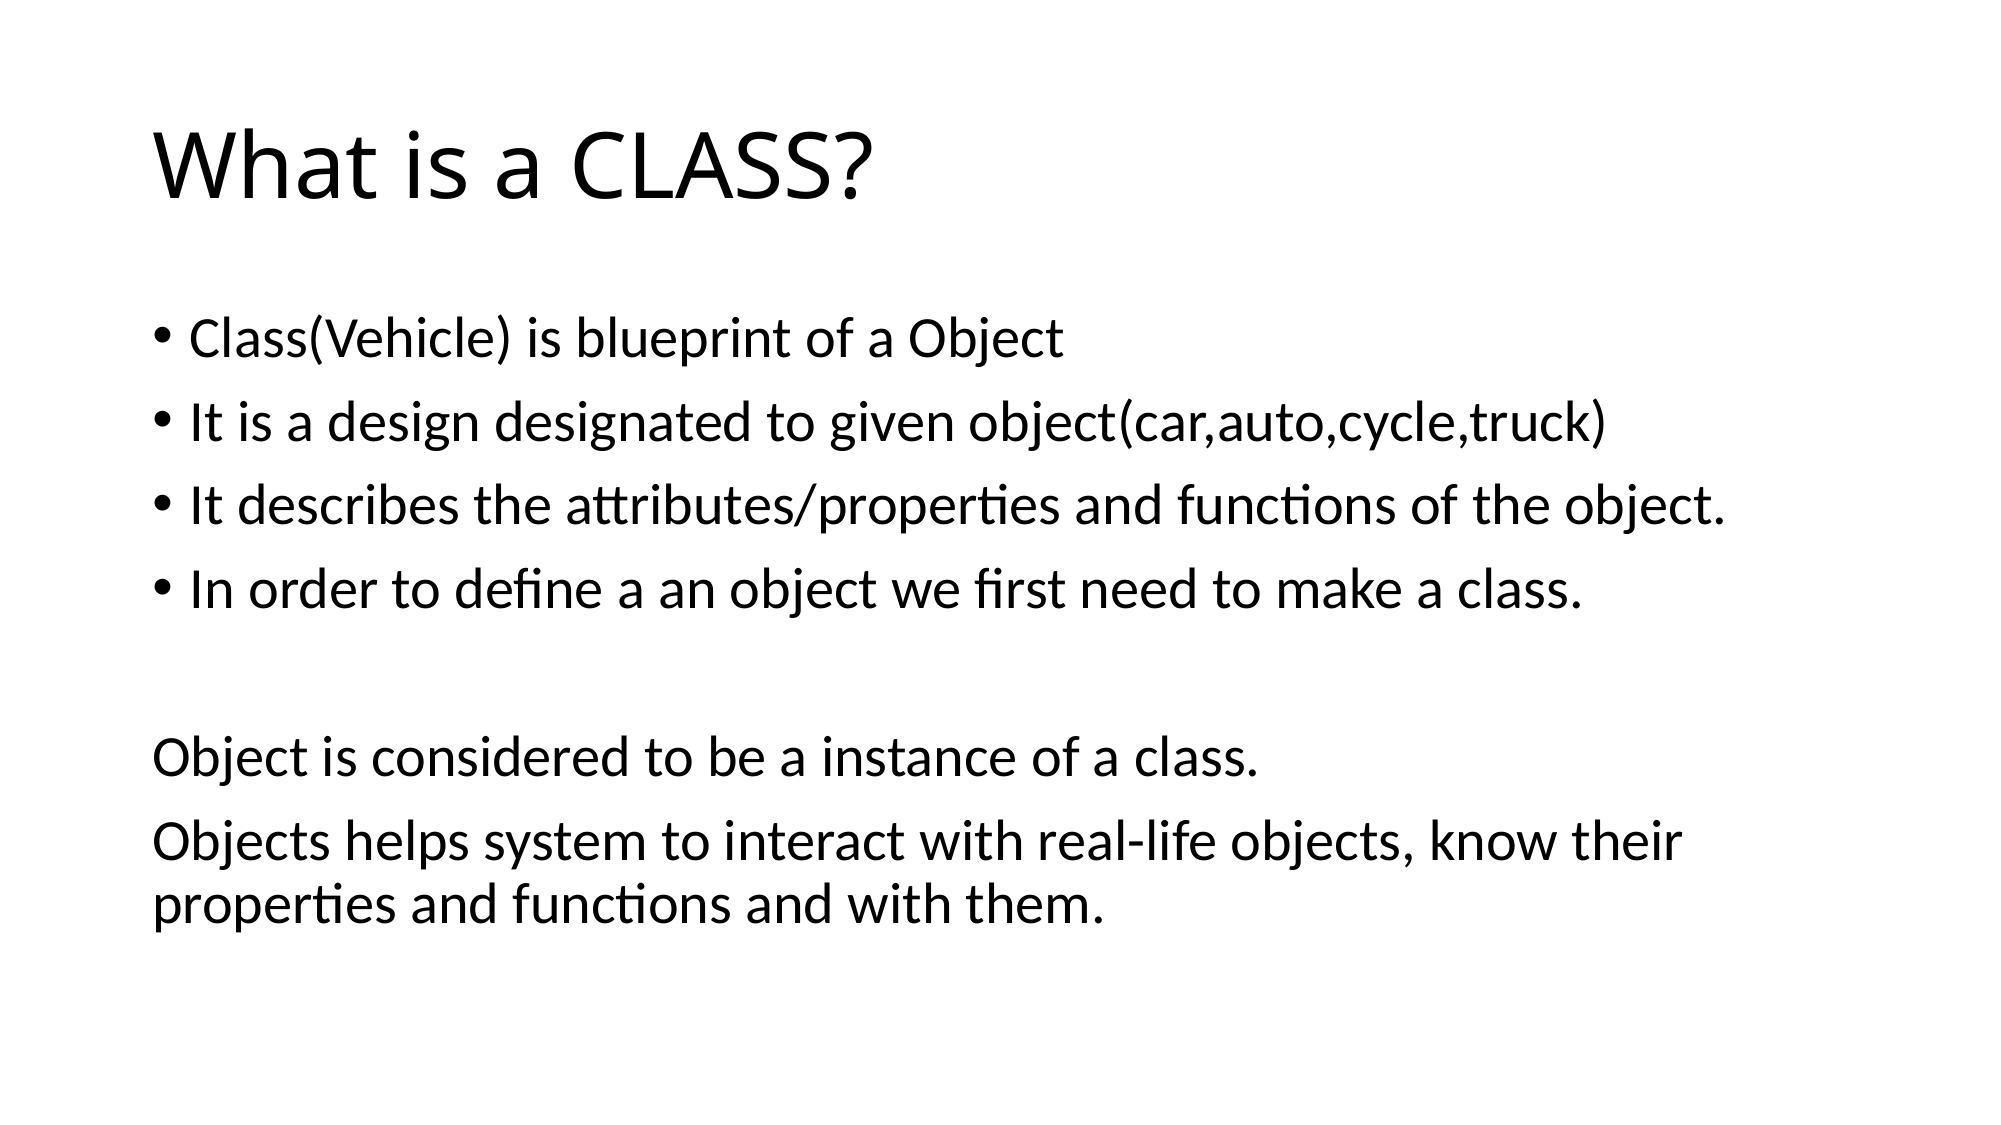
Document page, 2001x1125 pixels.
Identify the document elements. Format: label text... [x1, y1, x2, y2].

list Class(Vehicle) is blueprint of a Object It is a design designated to given object(car,auto,cycle,truck) It describes the attributes/properties and functions of the object. In order to define a an object we first need to make a class. Object is considered to be a instance of a class. Objects helps system to interact with real-life objects, know their properties and functions and with them. [137, 299, 1863, 1014]
title What is a CLASS? [137, 59, 1863, 278]
